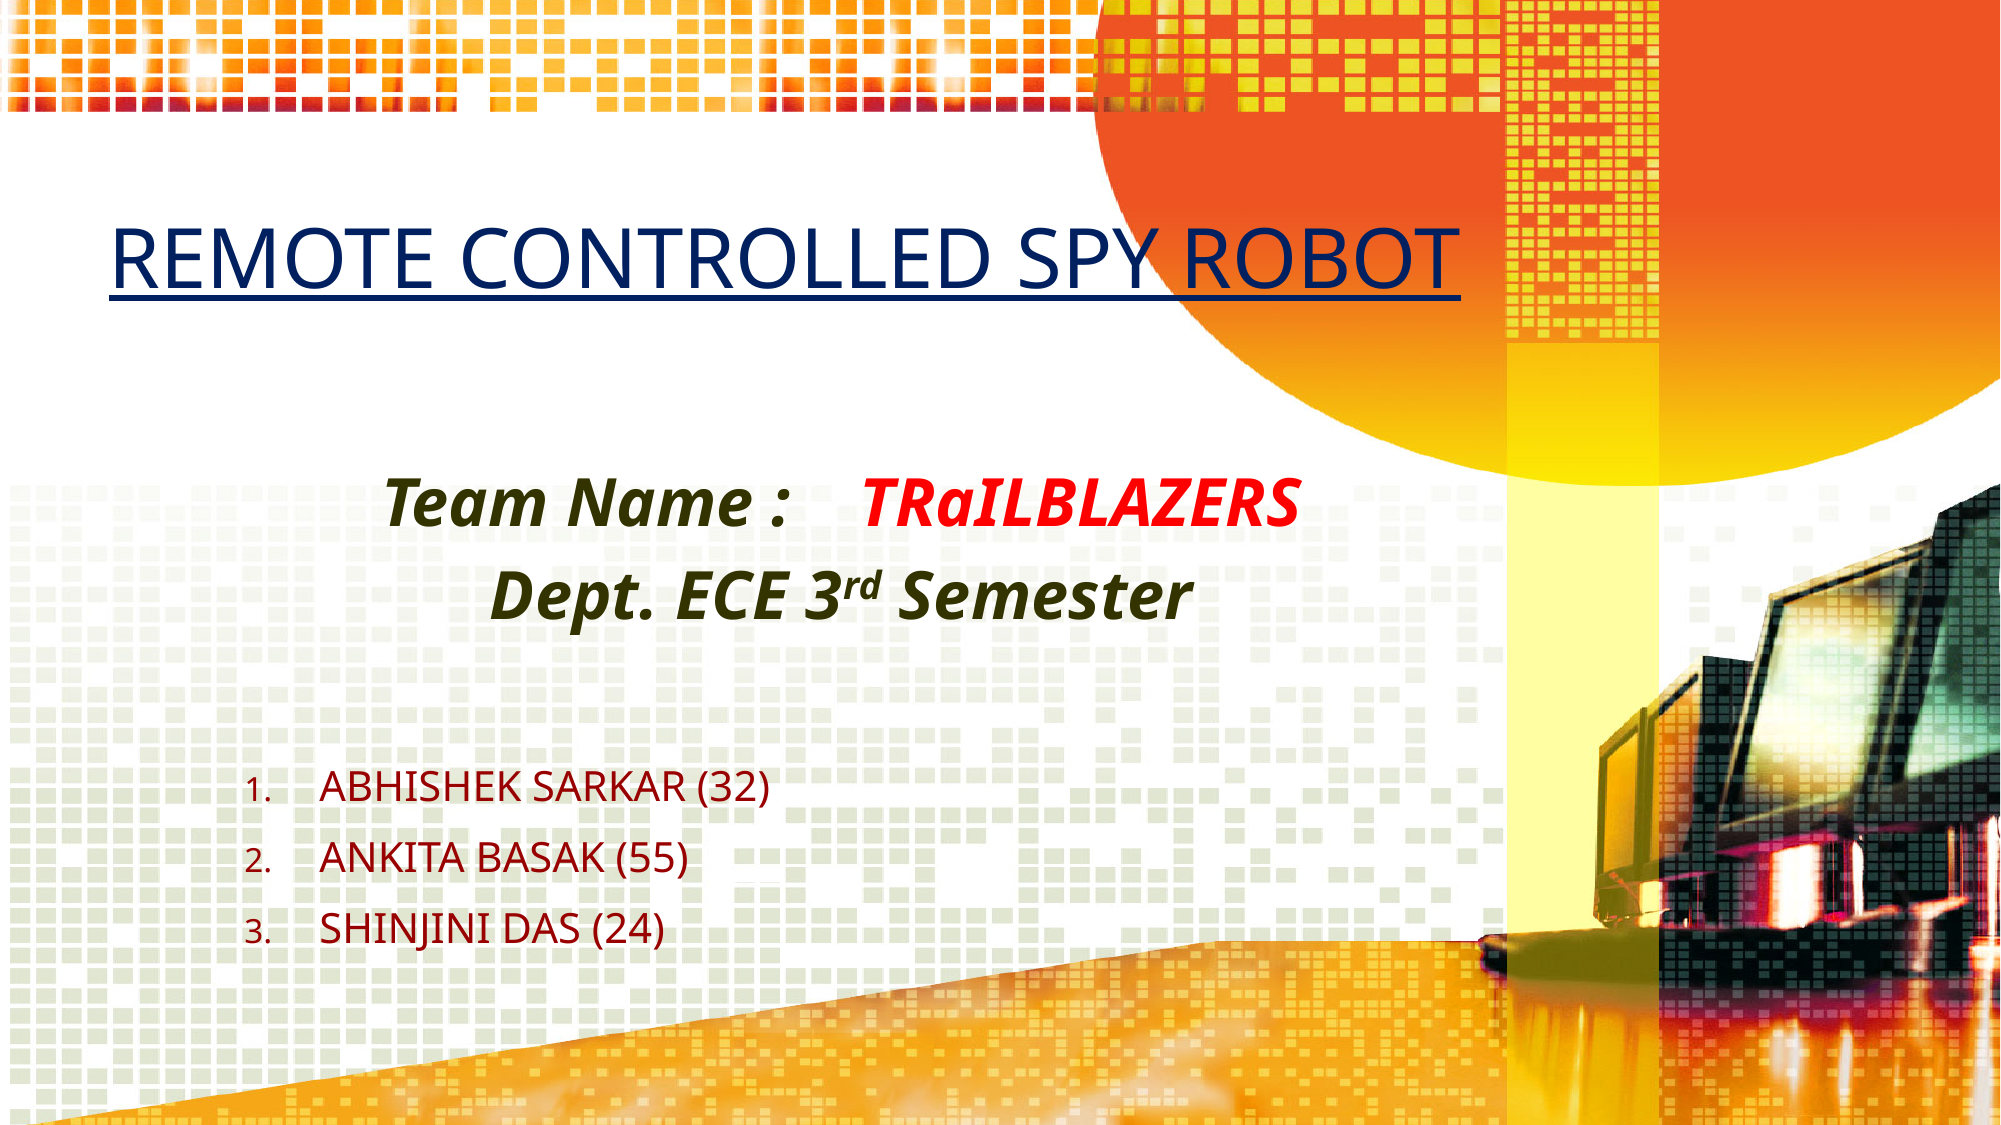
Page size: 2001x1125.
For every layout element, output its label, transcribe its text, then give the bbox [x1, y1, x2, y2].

text_box [47, 188, 1496, 342]
text_box ABHISHEK SARKAR (32) ANKITA BASAK (55) SHINJINI DAS (24) [229, 752, 893, 1025]
picture [0, 0, 2001, 1125]
title REMOTE CONTROLLED SPY ROBOT [60, 175, 1509, 314]
subtitle Team Name : TRaILBLAZERS Dept. ECE 3rd Semester [117, 451, 1566, 560]
